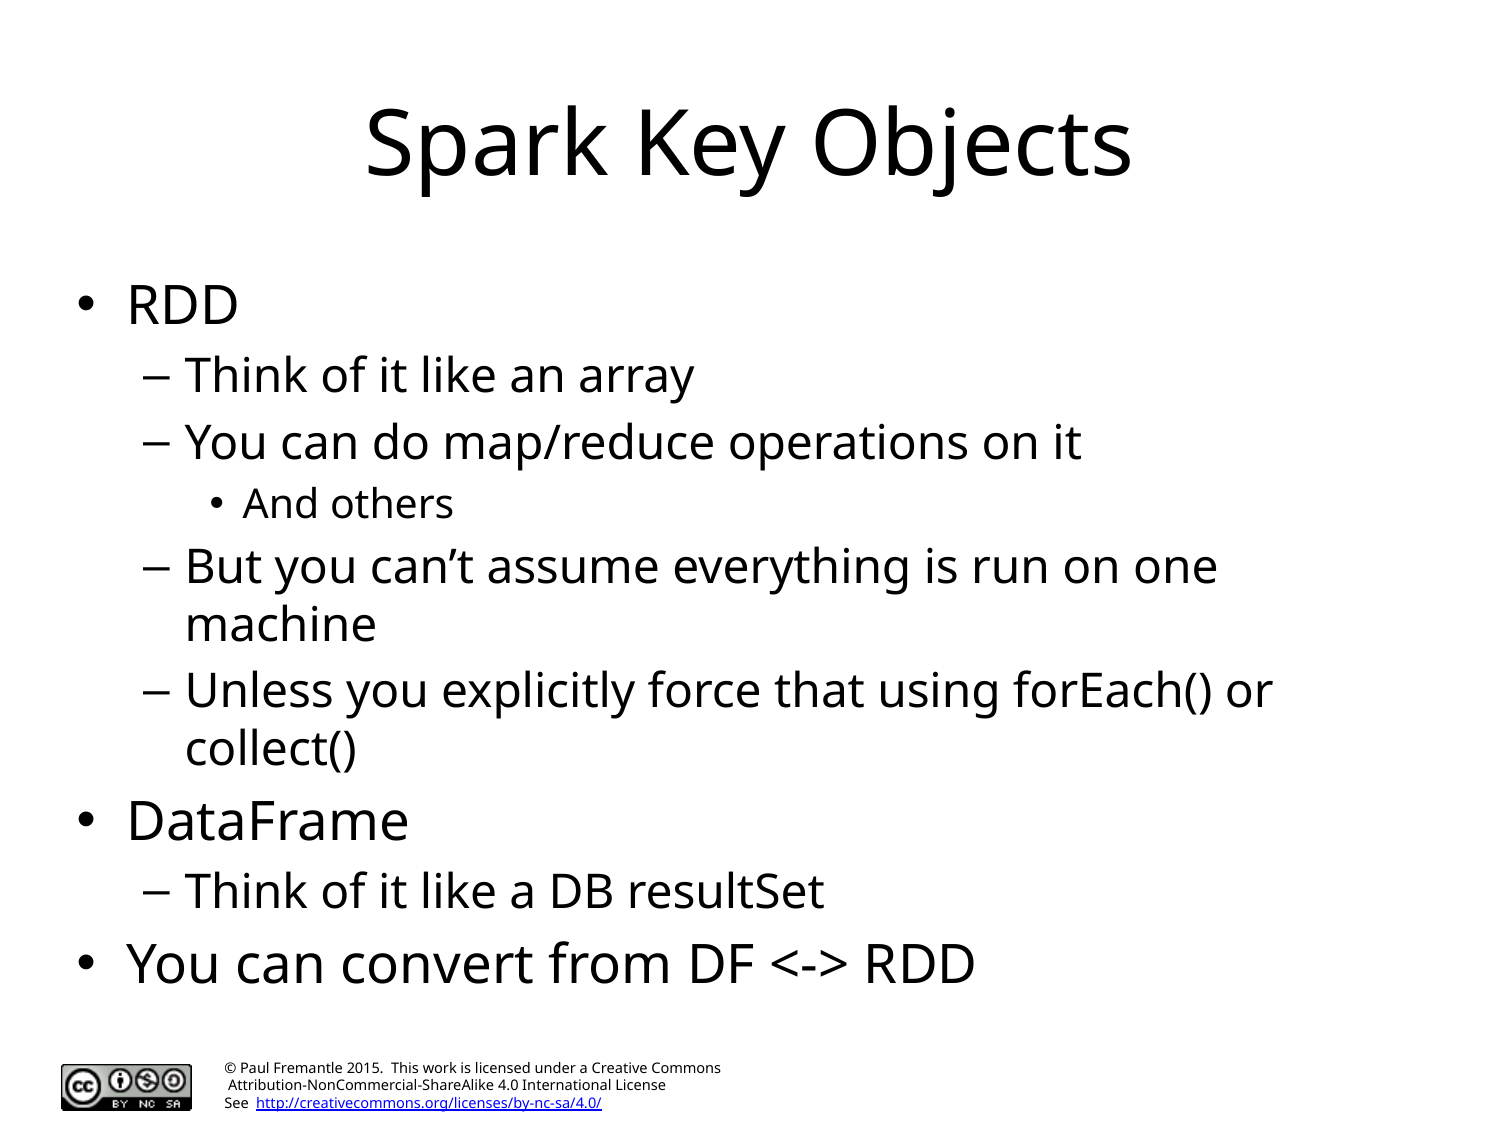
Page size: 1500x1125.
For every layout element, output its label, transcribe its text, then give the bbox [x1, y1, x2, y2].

list RDD Think of it like an array You can do map/reduce operations on it And others But you can’t assume everything is run on one machine Unless you explicitly force that using forEach() or collect() DataFrame Think of it like a DB resultSet You can convert from DF <-> RDD [61, 262, 1412, 1005]
title Spark Key Objects [75, 45, 1425, 233]
picture [61, 1064, 192, 1111]
